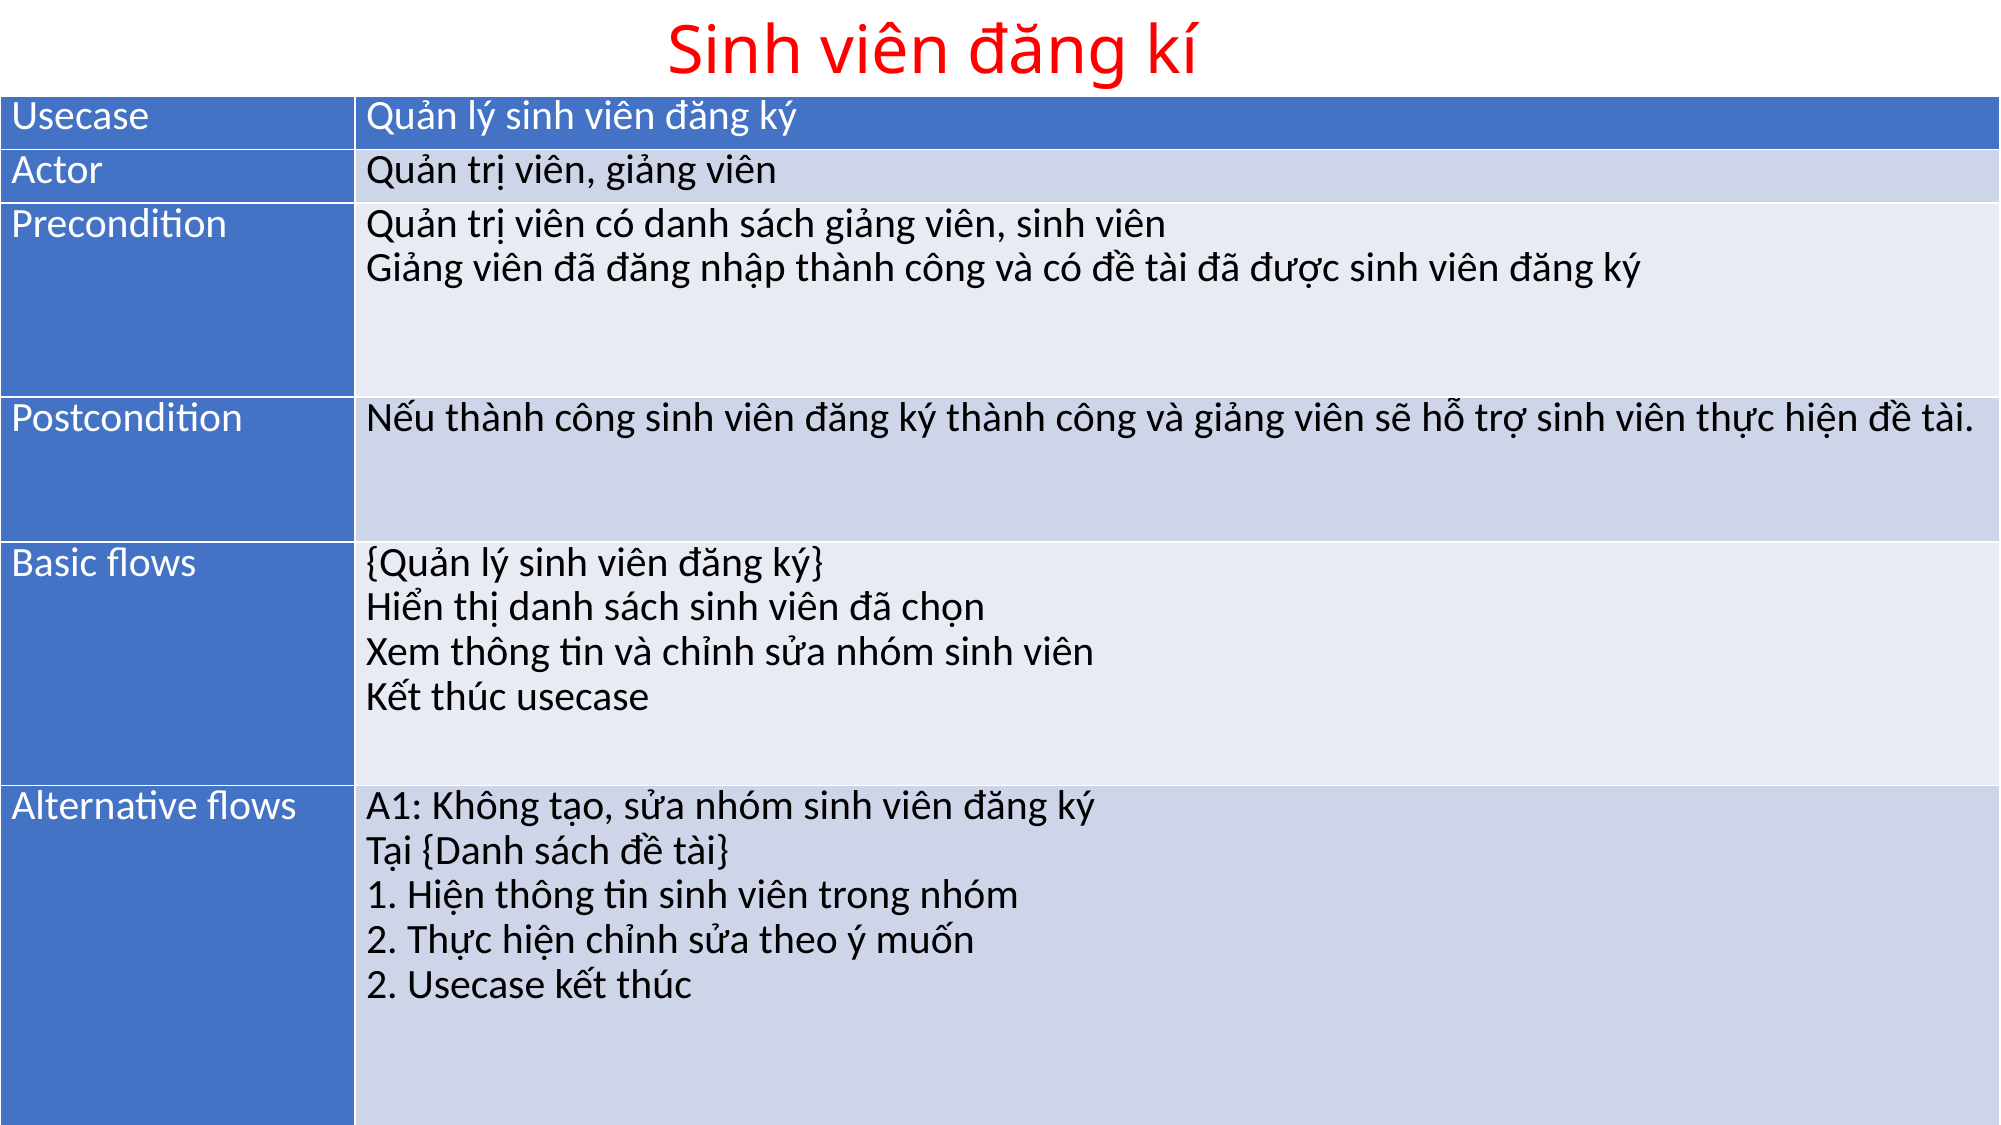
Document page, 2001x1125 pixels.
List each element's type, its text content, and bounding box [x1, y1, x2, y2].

table_cell Nếu thành công sinh viên đăng ký thành công và giảng viên sẽ hỗ trợ sinh viên thực hiện đề tài. [356, 398, 1999, 541]
table_cell Precondition [1, 204, 354, 396]
table_cell Quản trị viên có danh sách giảng viên, sinh viên Giảng viên đã đăng nhập thành công và có đề tài đã được sinh viên đăng ký [356, 204, 1999, 396]
table_cell Alternative flows [1, 786, 354, 1125]
table_header Usecase [1, 97, 354, 149]
table_cell {Quản lý sinh viên đăng ký} Hiển thị danh sách sinh viên đã chọn Xem thông tin và chỉnh sửa nhóm sinh viên Kết thúc usecase [356, 543, 1999, 785]
table_cell Postcondition [1, 398, 354, 541]
table_header Quản lý sinh viên đăng ký [356, 97, 1999, 149]
text_box Sinh viên đăng kí [652, 0, 2000, 95]
table_cell Quản trị viên, giảng viên [356, 150, 1999, 202]
table_cell Actor [1, 150, 354, 202]
table_cell A1: Không tạo, sửa nhóm sinh viên đăng ký Tại {Danh sách đề tài} 1. Hiện thông tin sinh viên trong nhóm 2. Thực hiện chỉnh sửa theo ý muốn 2. Usecase kết thúc [356, 786, 1999, 1125]
table_cell Basic flows [1, 543, 354, 785]
